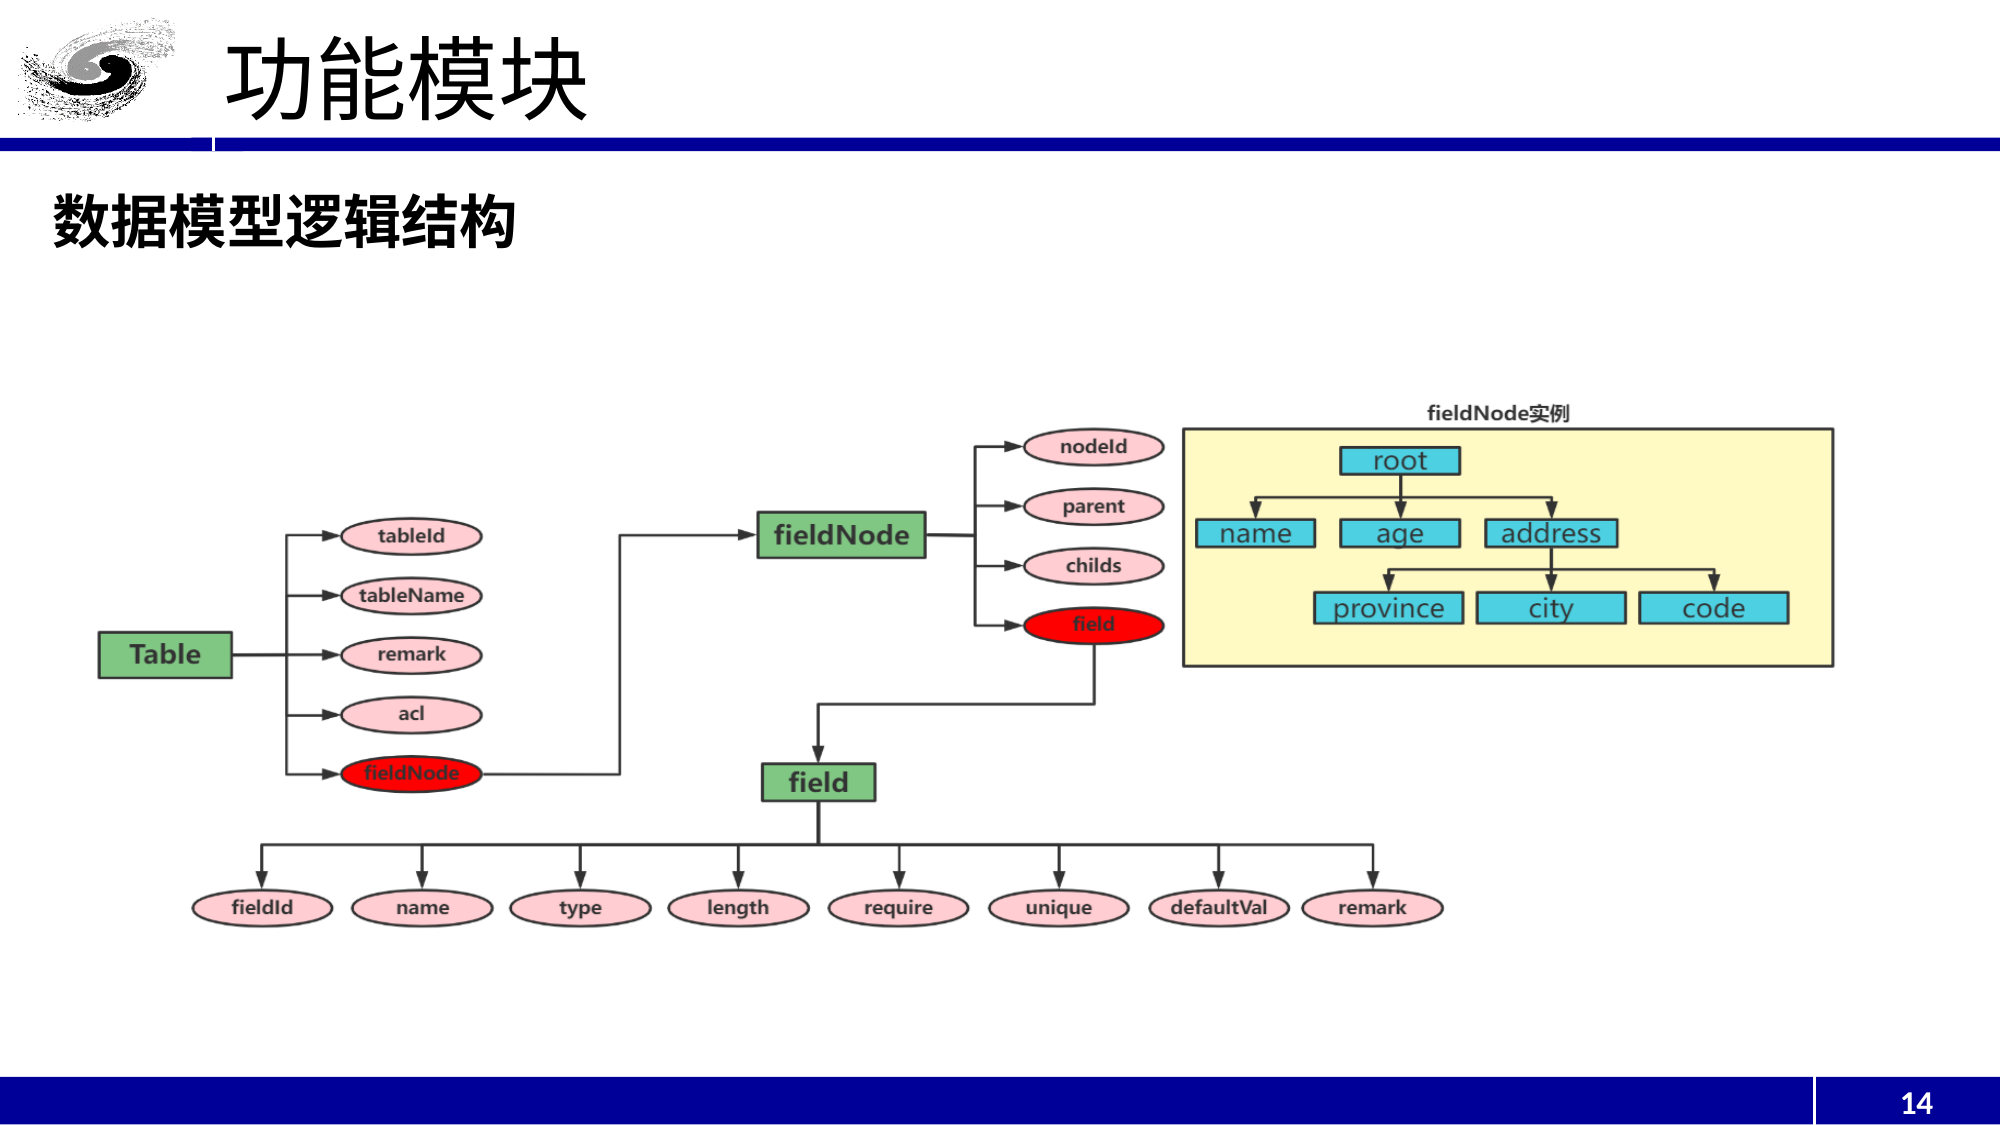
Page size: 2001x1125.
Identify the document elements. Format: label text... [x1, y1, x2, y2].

picture [18, 17, 175, 122]
text_box 功能模块 [208, 14, 606, 140]
picture [91, 294, 1853, 947]
text_box 数据模型逻辑结构 [37, 178, 534, 263]
